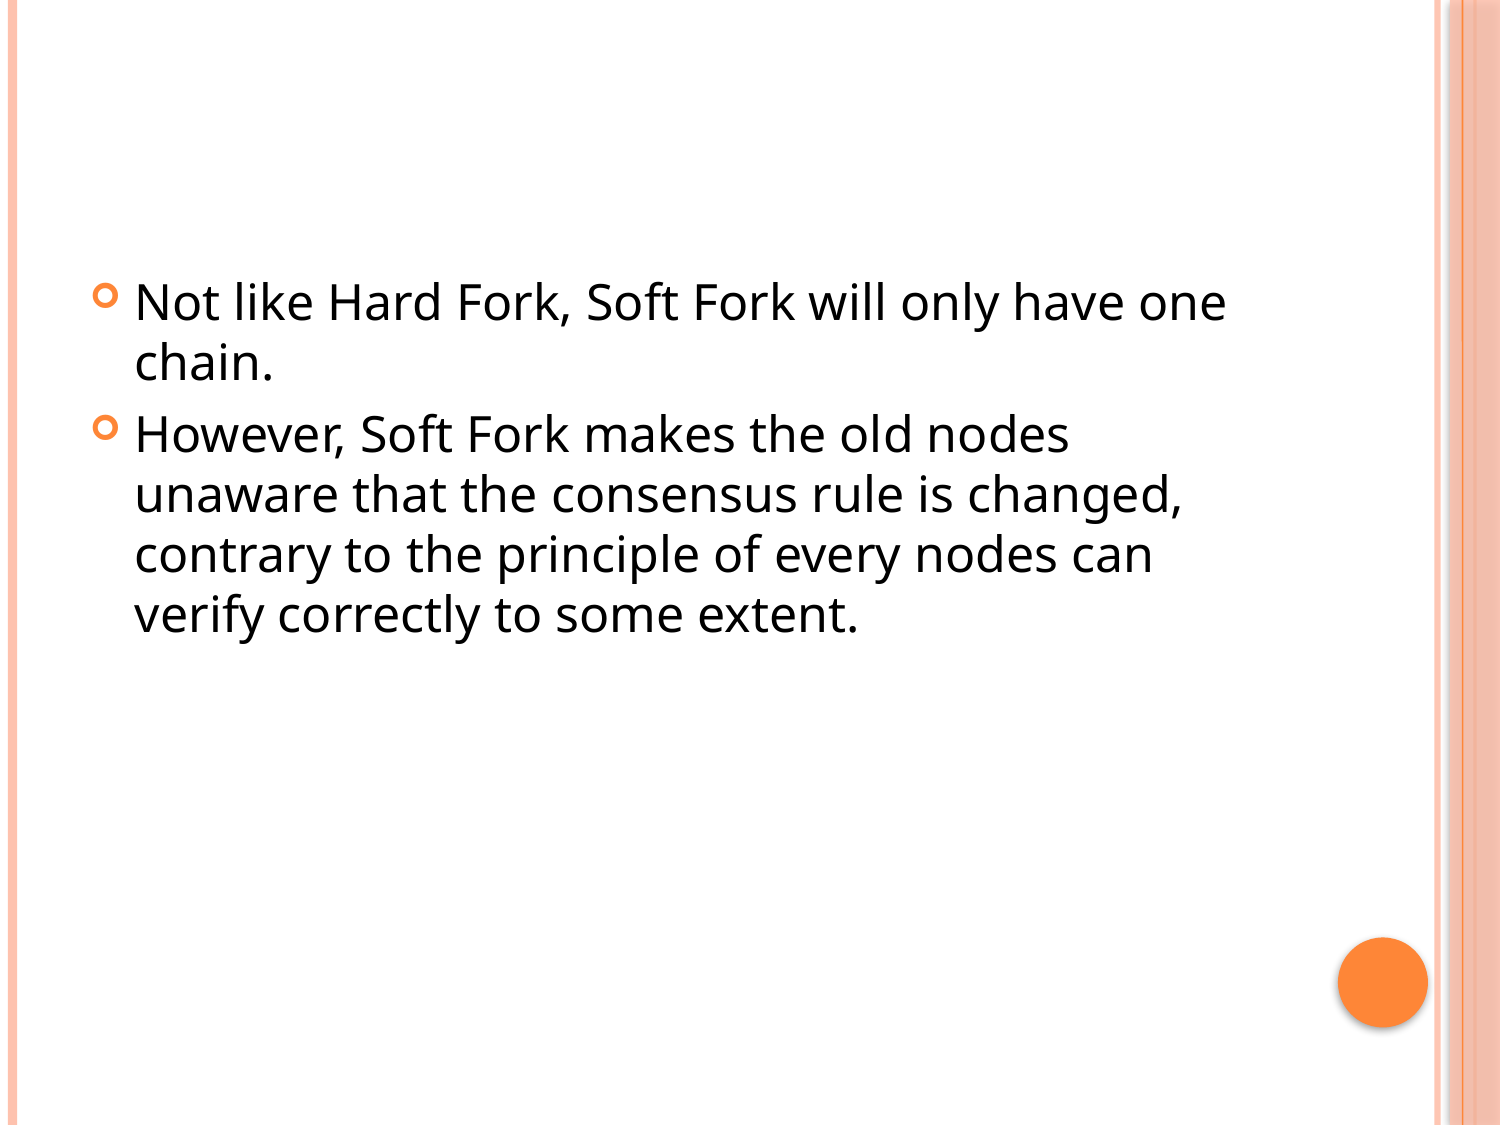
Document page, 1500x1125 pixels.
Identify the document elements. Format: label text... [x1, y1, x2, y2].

list Not like Hard Fork, Soft Fork will only have one chain. However, Soft Fork makes the old nodes unaware that the consensus rule is changed, contrary to the principle of every nodes can verify correctly to some extent. [75, 262, 1300, 1062]
